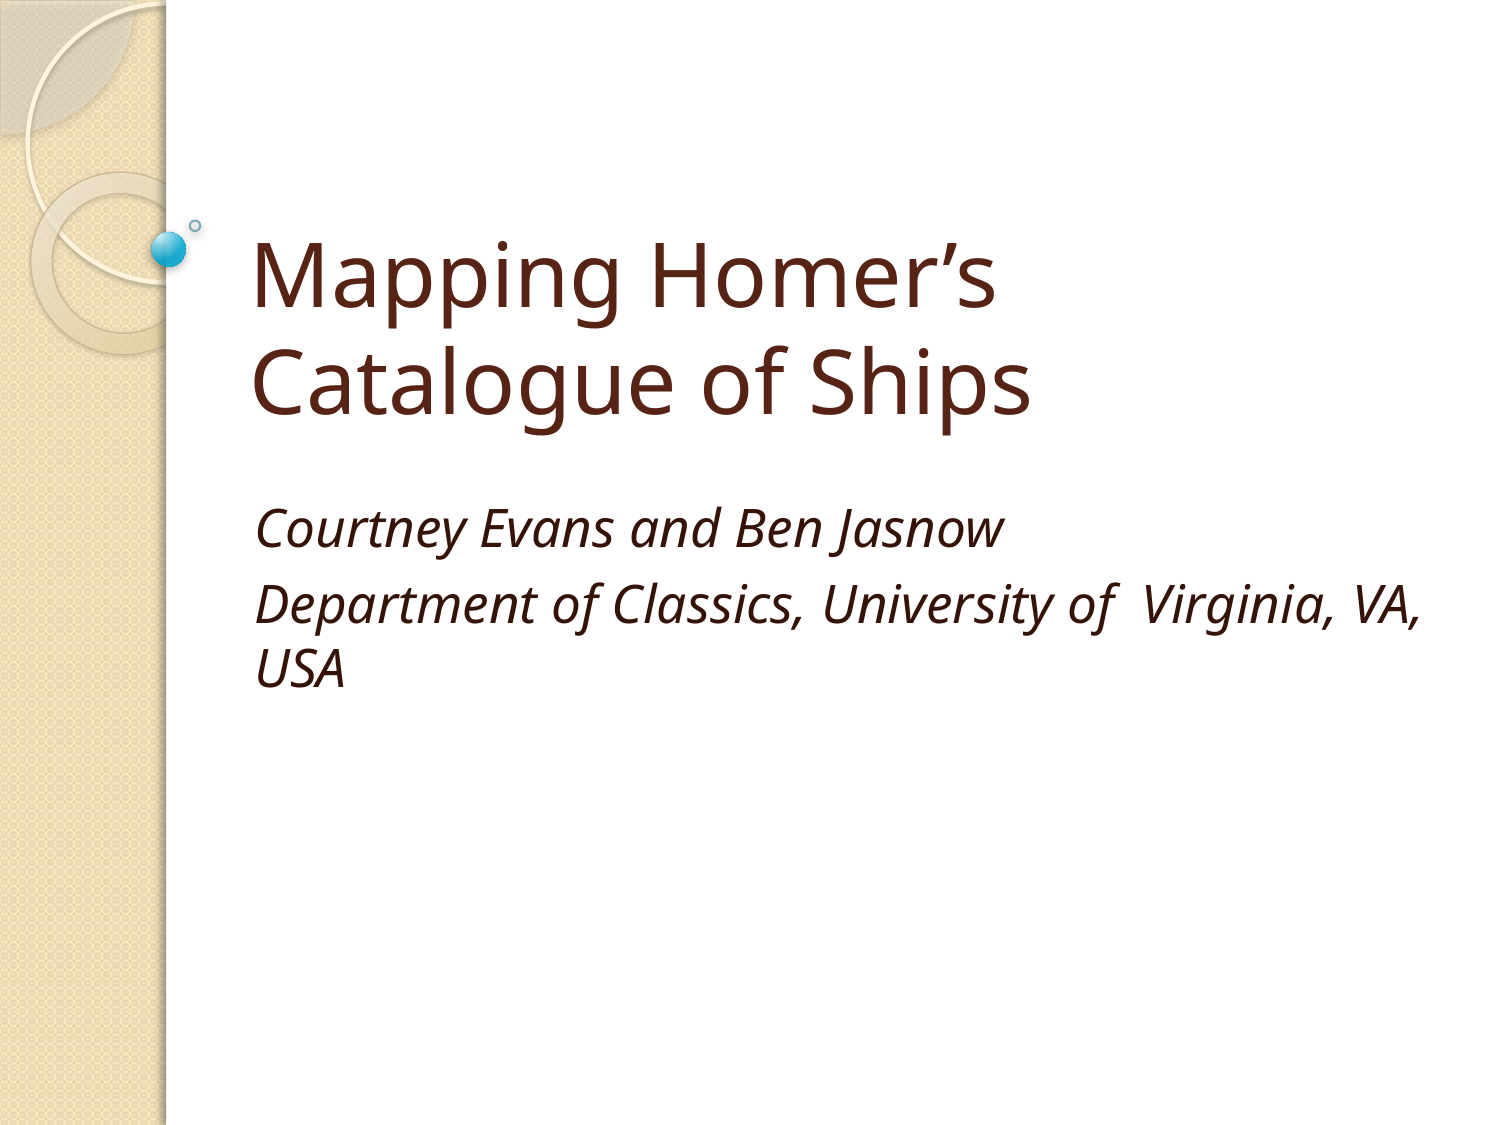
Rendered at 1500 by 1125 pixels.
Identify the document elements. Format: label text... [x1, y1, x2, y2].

title Mapping Homer’s Catalogue of Ships [234, 198, 1450, 441]
subtitle Courtney Evans and Ben Jasnow Department of Classics, University of Virginia, VA, USA [234, 494, 1450, 782]
